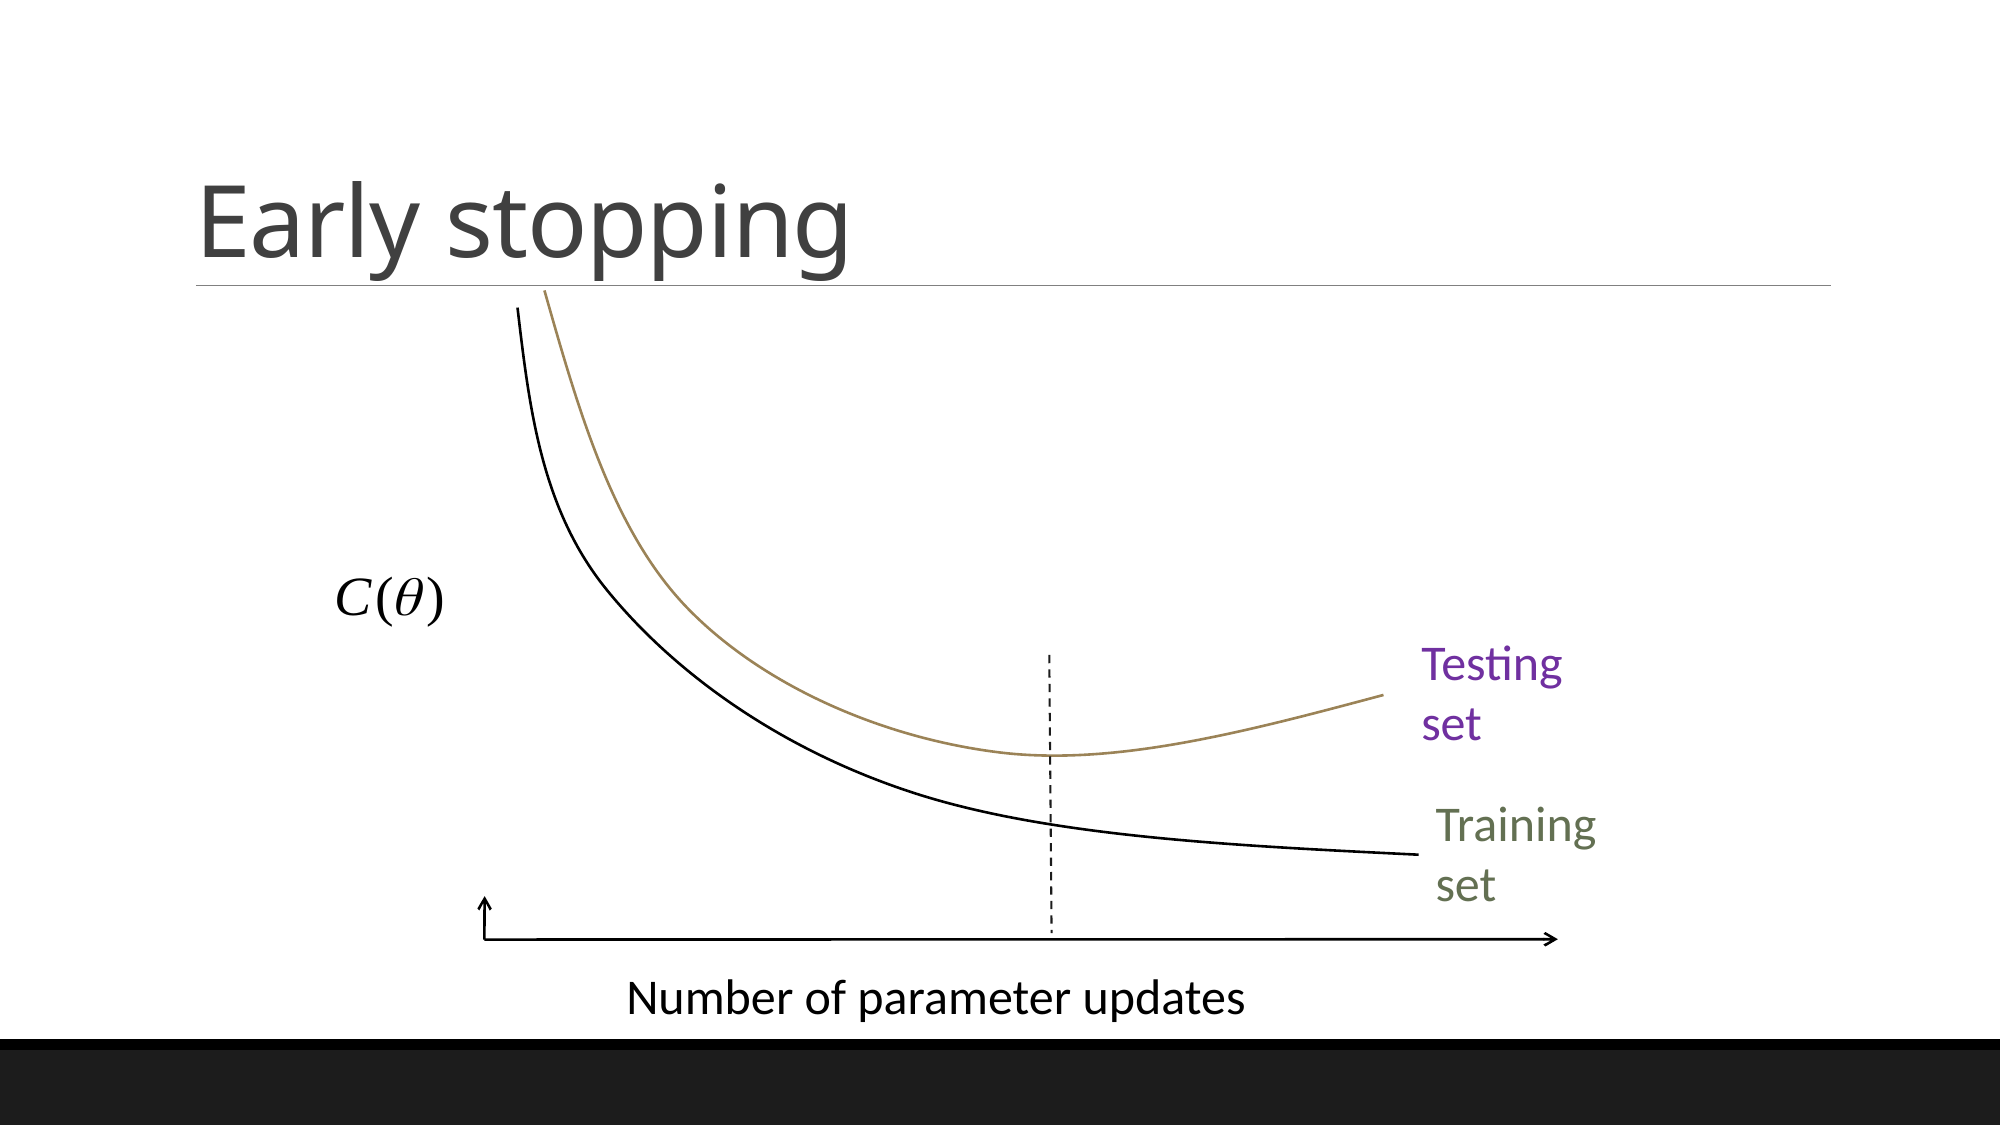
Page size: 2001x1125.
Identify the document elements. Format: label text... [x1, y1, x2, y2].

text_box [516, 307, 1045, 825]
text_box [1060, 737, 1419, 857]
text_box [327, 564, 454, 640]
text_box Testing set [1406, 623, 1638, 758]
text_box Number of parameter updates [611, 956, 1431, 1032]
text_box [543, 290, 1384, 757]
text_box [1048, 654, 1053, 934]
text_box Training set [1420, 784, 1670, 919]
title Early stopping [180, 47, 1830, 285]
